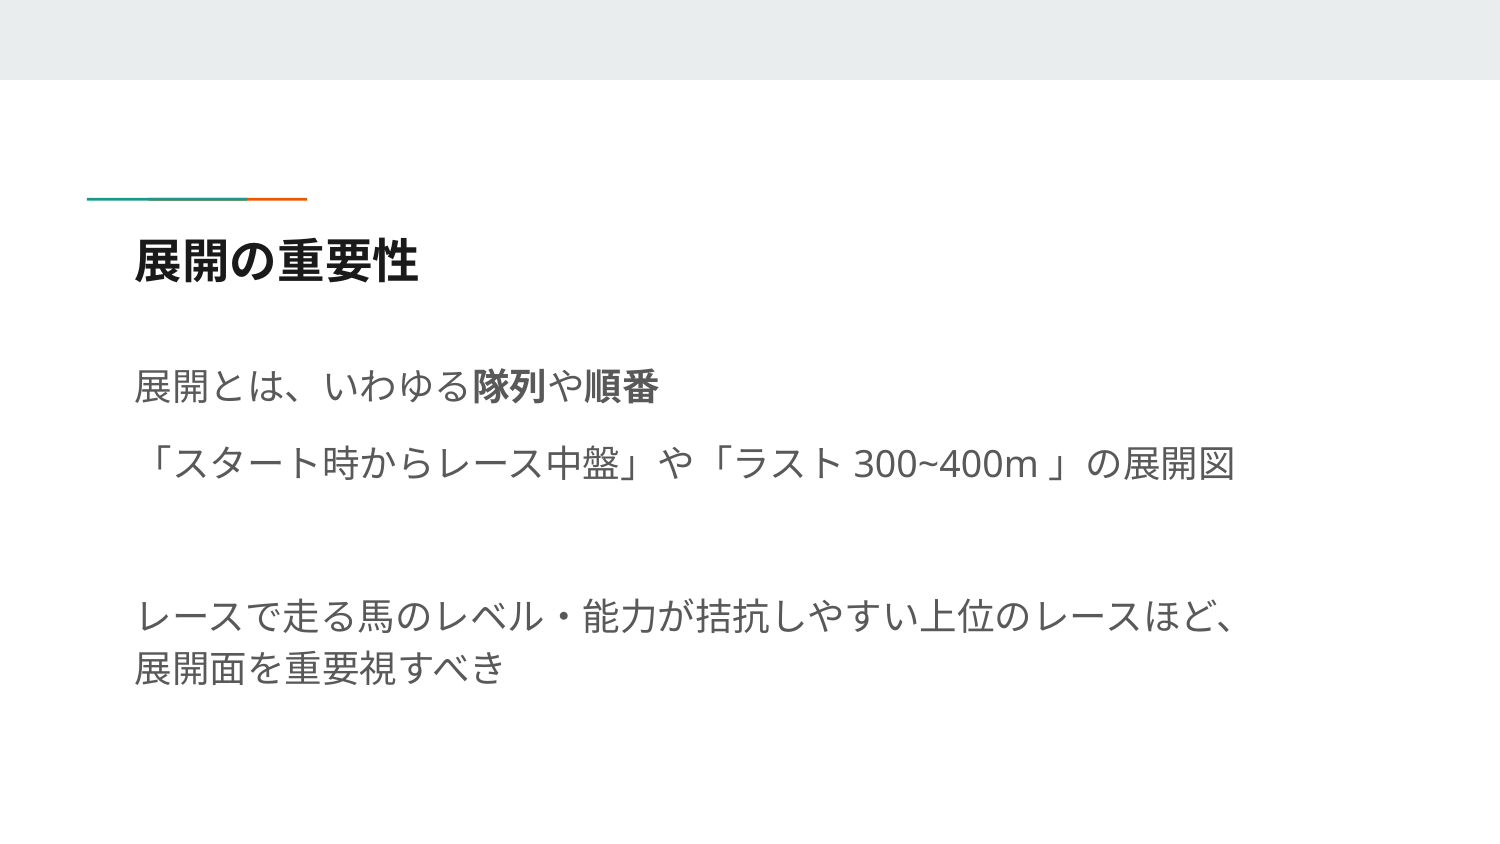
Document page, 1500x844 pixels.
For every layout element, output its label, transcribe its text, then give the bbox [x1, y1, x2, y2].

list 展開とは、いわゆる隊列や順番 「スタート時からレース中盤」や「ラスト300~400m」の展開図 レースで走る馬のレベル・能力が拮抗しやすい上位のレースほど、 展開面を重要視すべき [119, 341, 1381, 747]
title 展開の重要性 [119, 216, 1381, 305]
